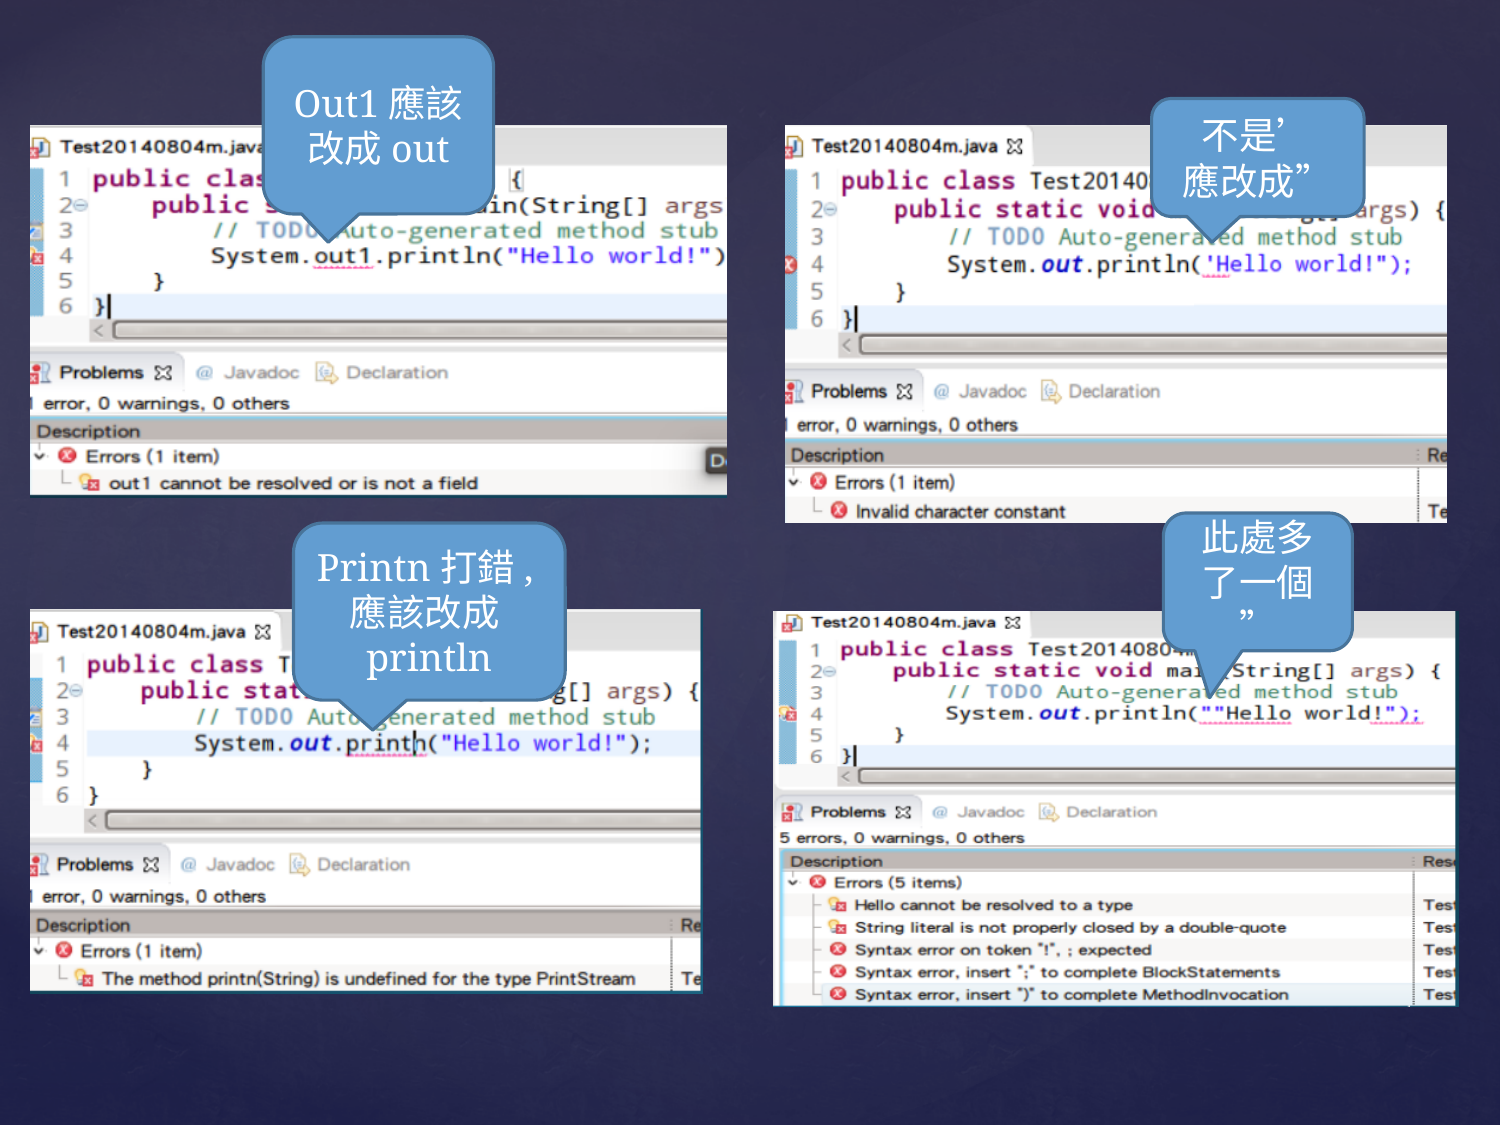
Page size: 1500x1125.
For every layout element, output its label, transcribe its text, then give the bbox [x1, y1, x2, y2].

picture [784, 124, 1448, 524]
picture [29, 609, 704, 994]
text_box 此處多了一個” [1161, 541, 1354, 607]
text_box Printn打錯,應該改成println [291, 521, 567, 605]
text_box Out1應該改成out [261, 35, 496, 120]
picture [29, 124, 728, 498]
picture [773, 611, 1460, 1008]
text_box 不是’ 應改成” [1150, 96, 1366, 121]
